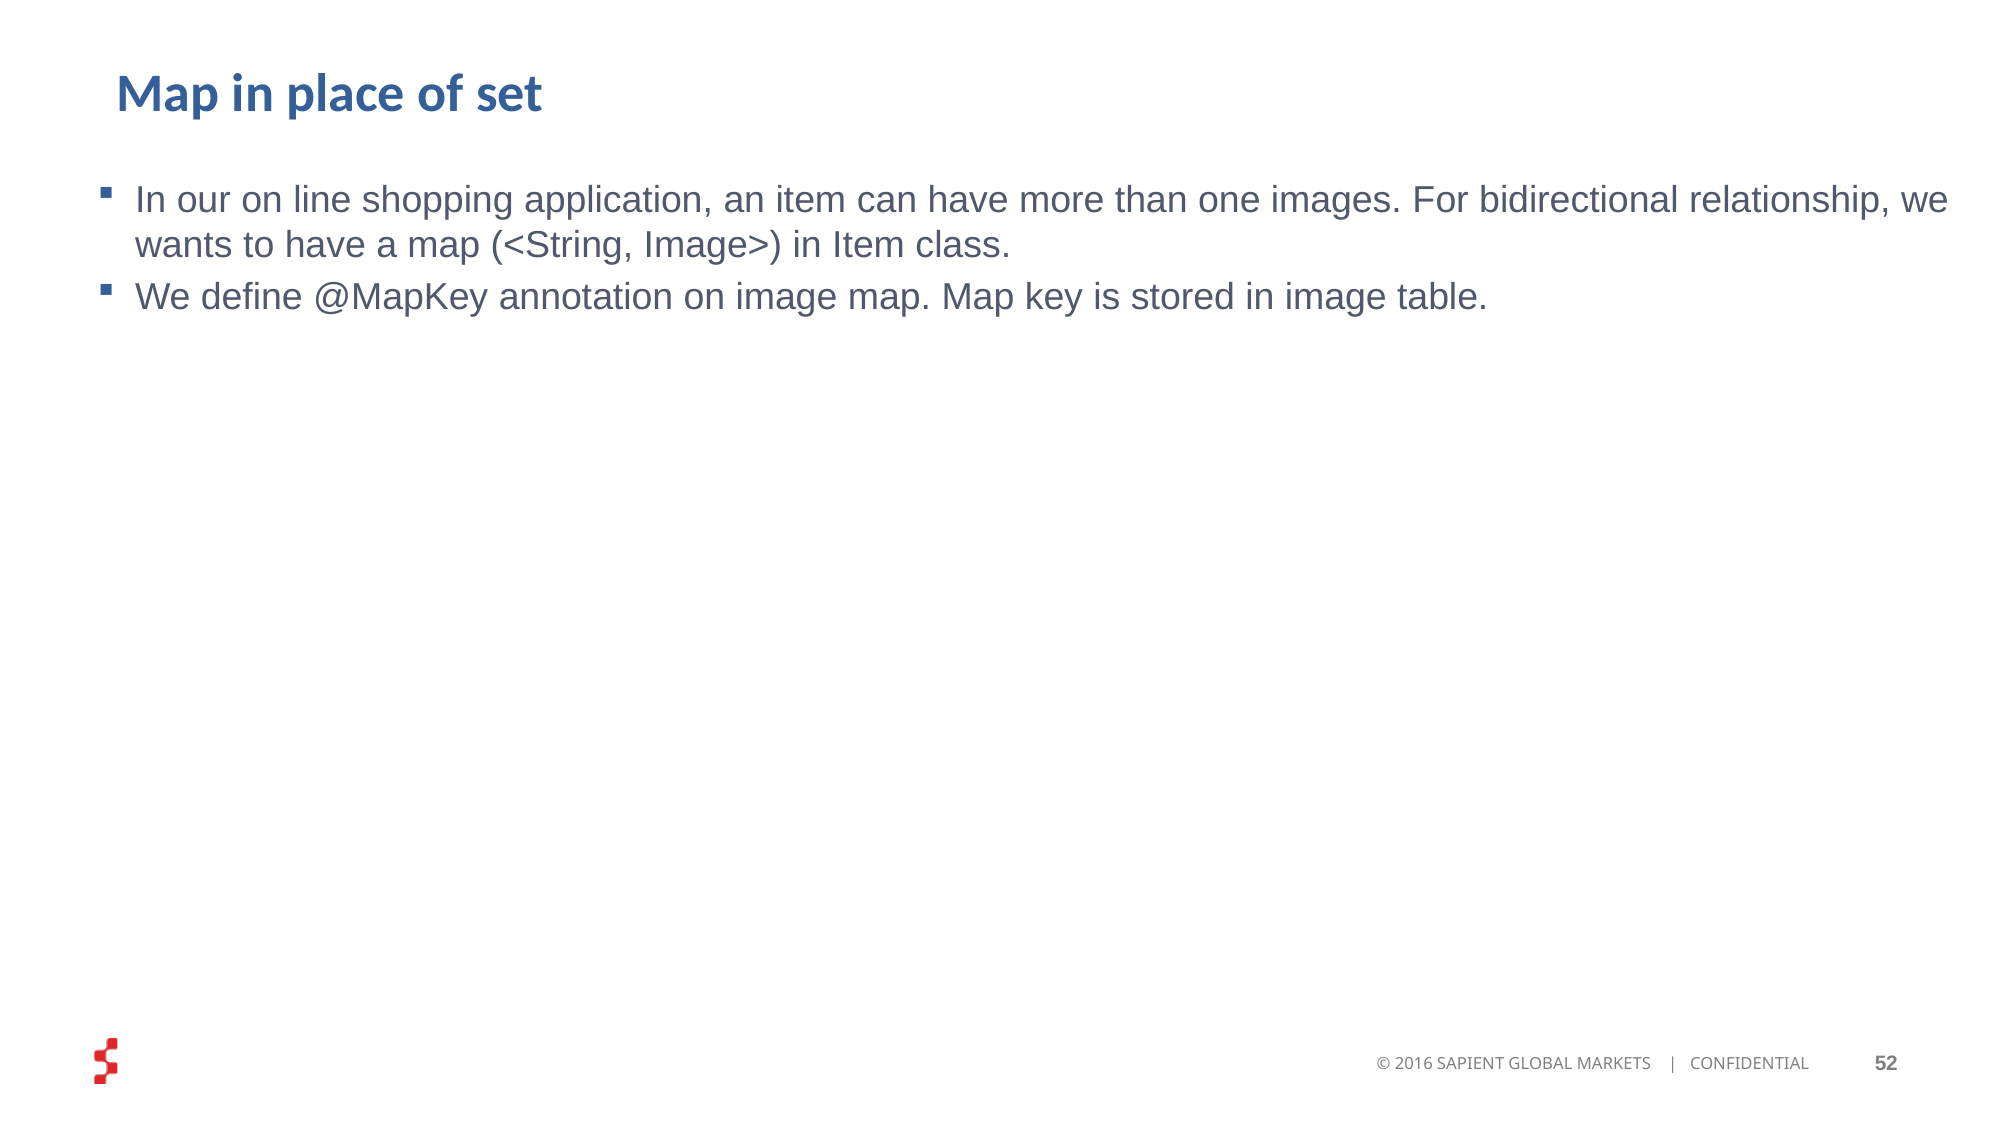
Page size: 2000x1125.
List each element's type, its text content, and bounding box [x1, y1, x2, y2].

title Map in place of set [116, 50, 1967, 163]
list In our on line shopping application, an item can have more than one images. For bidirectional relationship, we wants to have a map (<String, Image>) in Item class. We define @MapKey annotation on image map. Map key is stored in image table. [97, 174, 1950, 1015]
